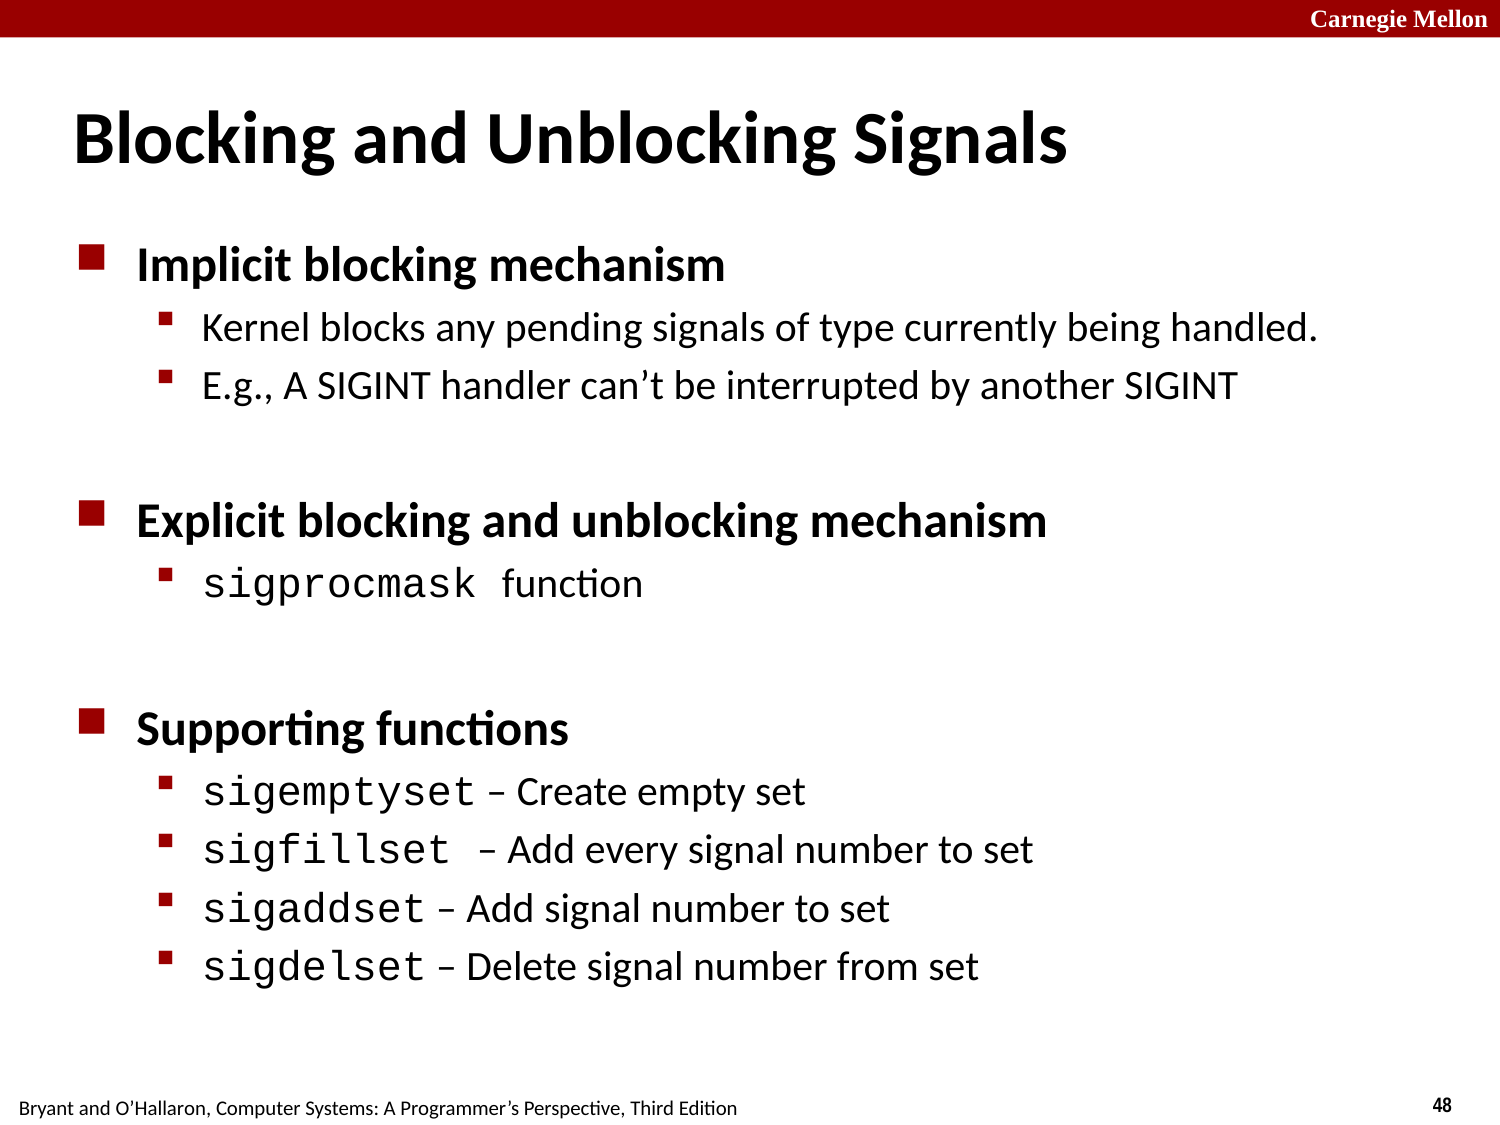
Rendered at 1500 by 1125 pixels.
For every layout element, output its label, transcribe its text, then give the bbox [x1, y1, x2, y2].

title Blocking and Unblocking Signals [58, 71, 1305, 197]
list Implicit blocking mechanism Kernel blocks any pending signals of type currently being handled. E.g., A SIGINT handler can’t be interrupted by another SIGINT Explicit blocking and unblocking mechanism sigprocmask function Supporting functions sigemptyset – Create empty set sigfillset – Add every signal number to set sigaddset – Add signal number to set sigdelset – Delete signal number from set [64, 223, 1361, 1040]
